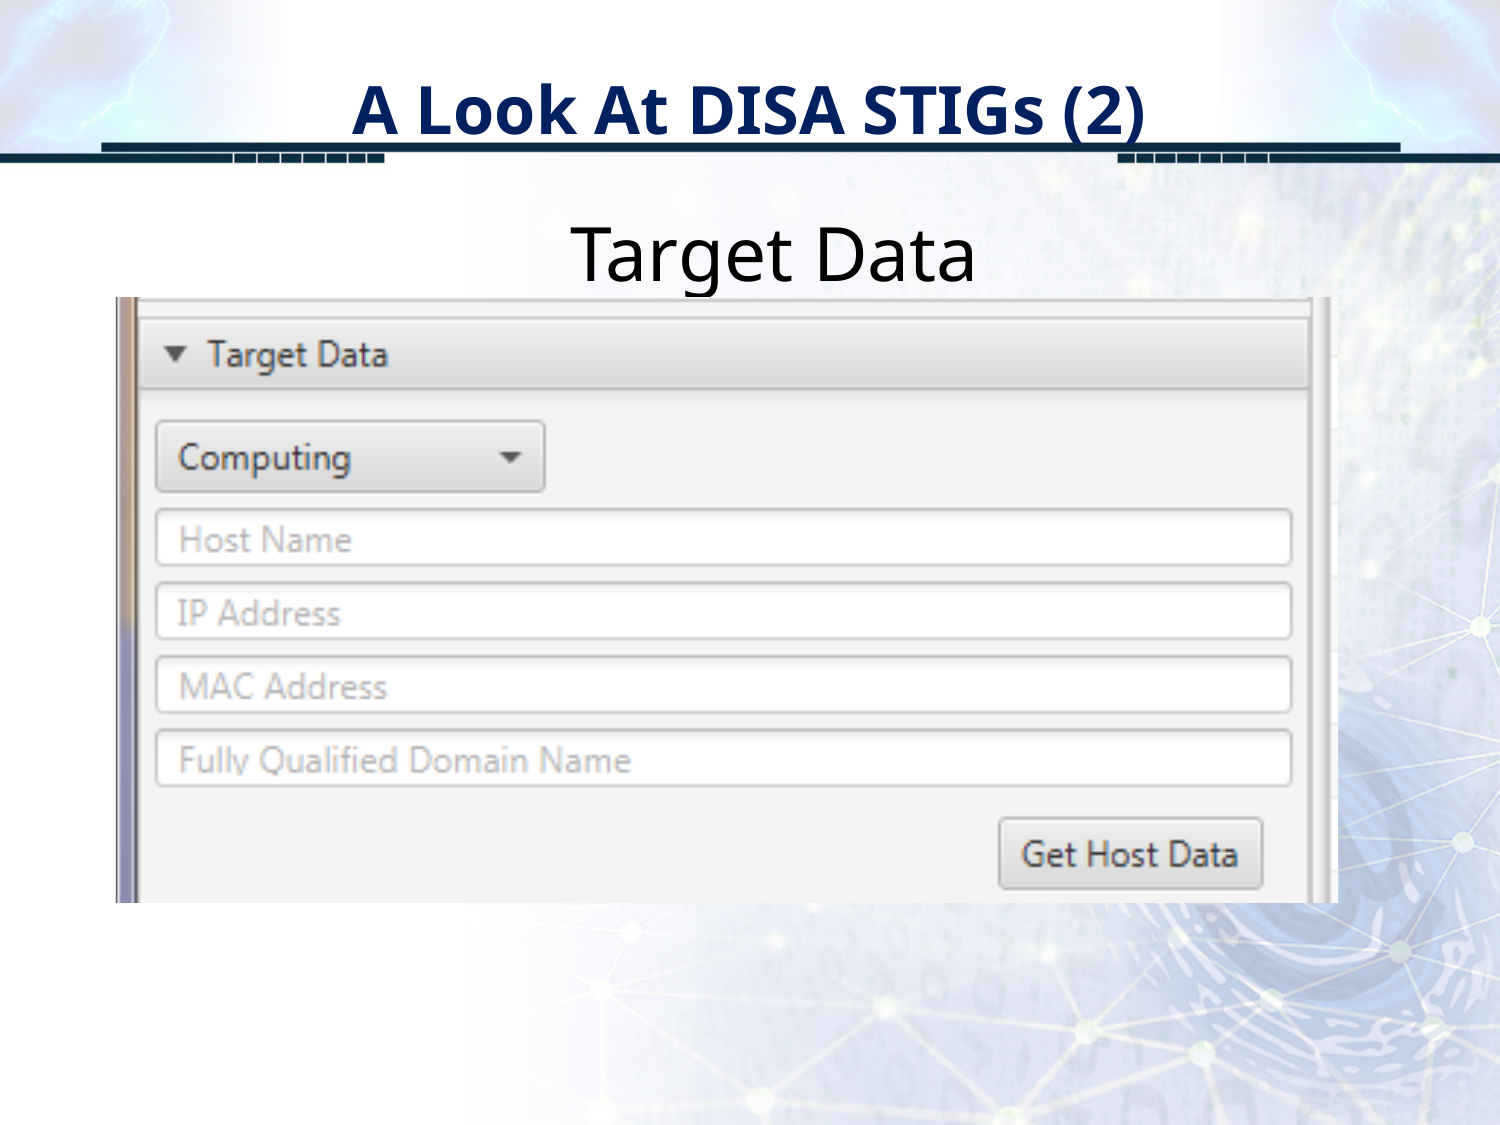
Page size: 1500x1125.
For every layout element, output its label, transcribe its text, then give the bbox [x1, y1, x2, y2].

text_box Target Data [555, 199, 994, 295]
picture [0, 0, 1500, 1125]
title A Look At DISA STIGs (2) [75, 34, 1425, 182]
